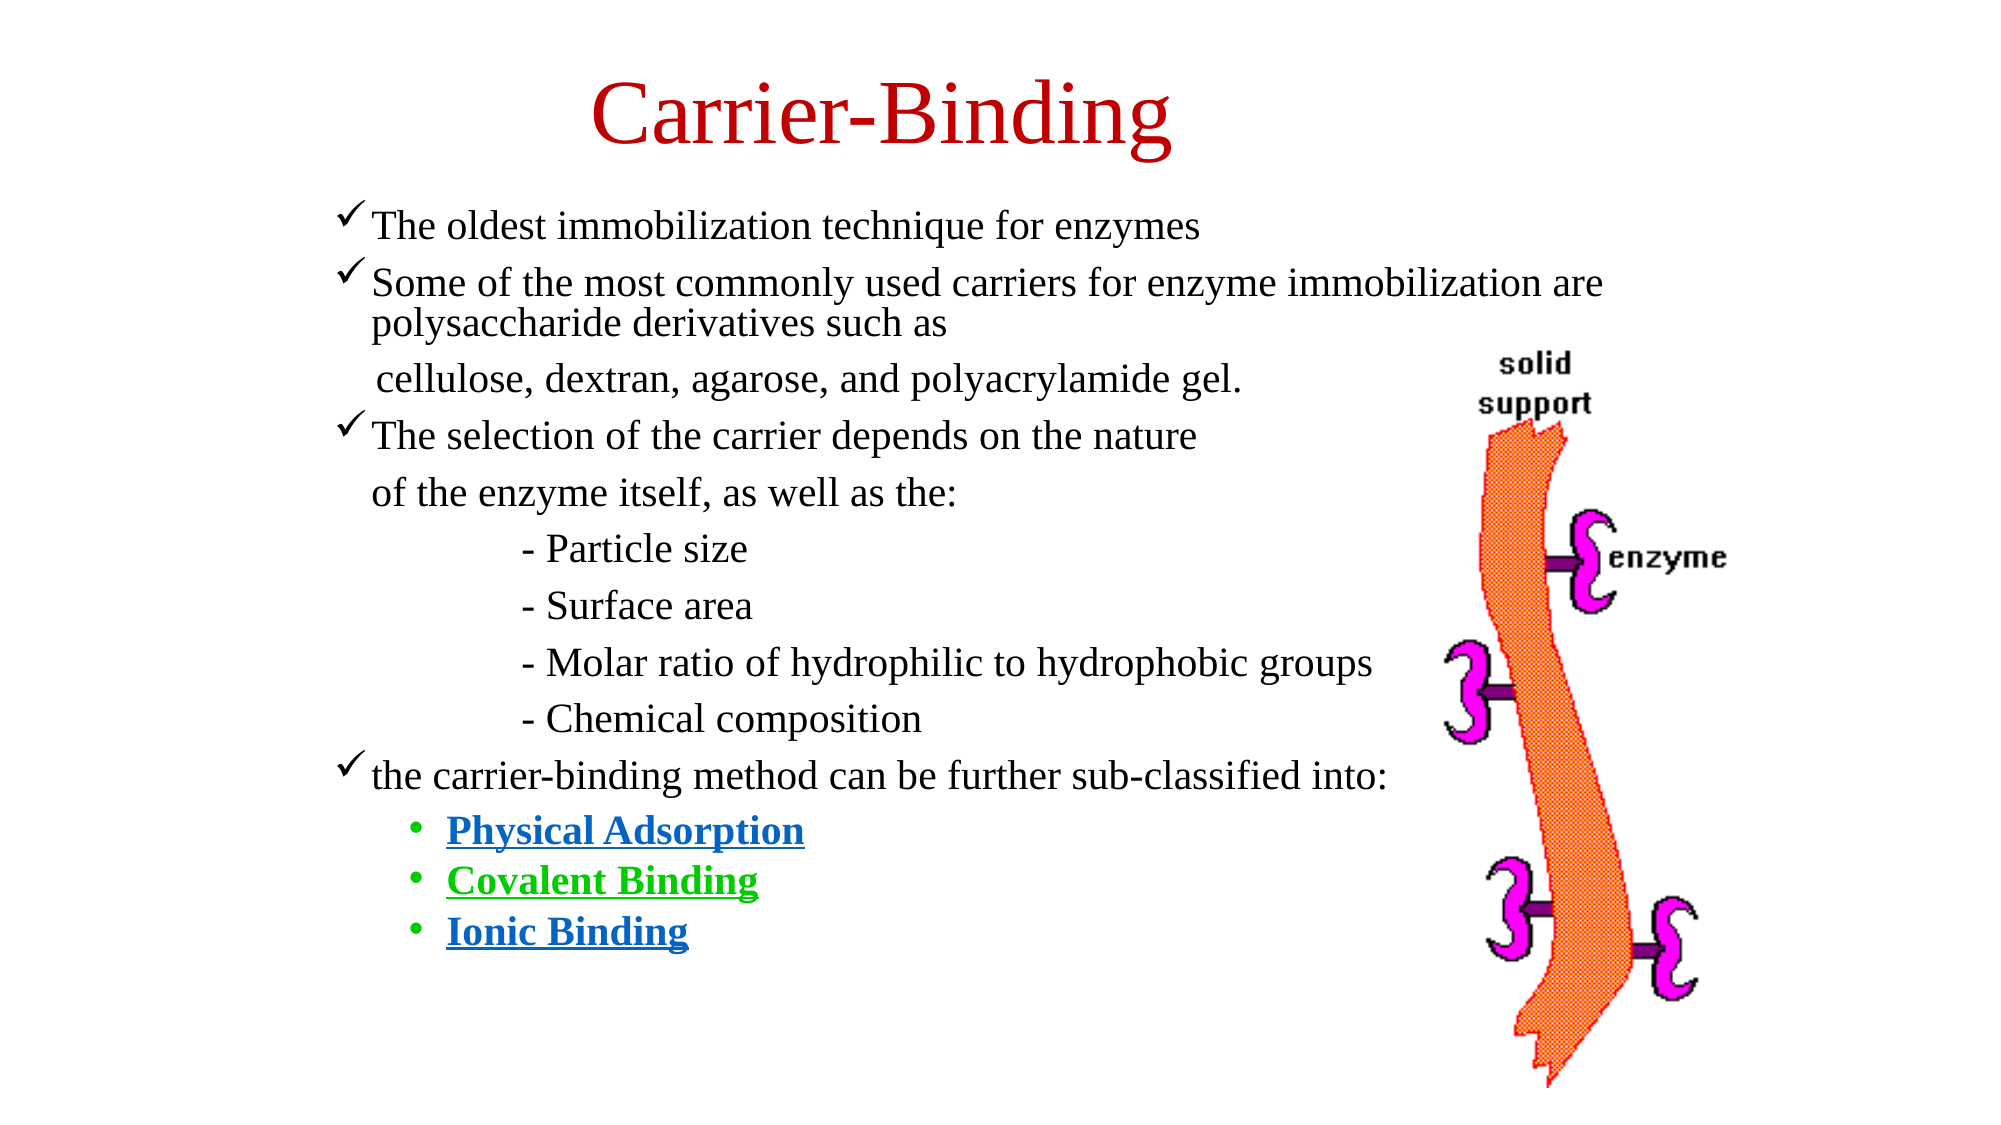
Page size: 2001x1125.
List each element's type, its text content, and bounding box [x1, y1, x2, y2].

title Carrier-Binding [575, 33, 1375, 196]
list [1403, 349, 1750, 1088]
list The oldest immobilization technique for enzymes Some of the most commonly used carriers for enzyme immobilization are polysaccharide derivatives such as cellulose, dextran, agarose, and polyacrylamide gel. The selection of the carrier depends on the nature of the enzyme itself, as well as the: - Particle size - Surface area - Molar ratio of hydrophilic to hydrophobic groups - Chemical composition the carrier-binding method can be further sub-classified into: Physical Adsorption Covalent Binding Ionic Binding [318, 200, 1632, 1025]
